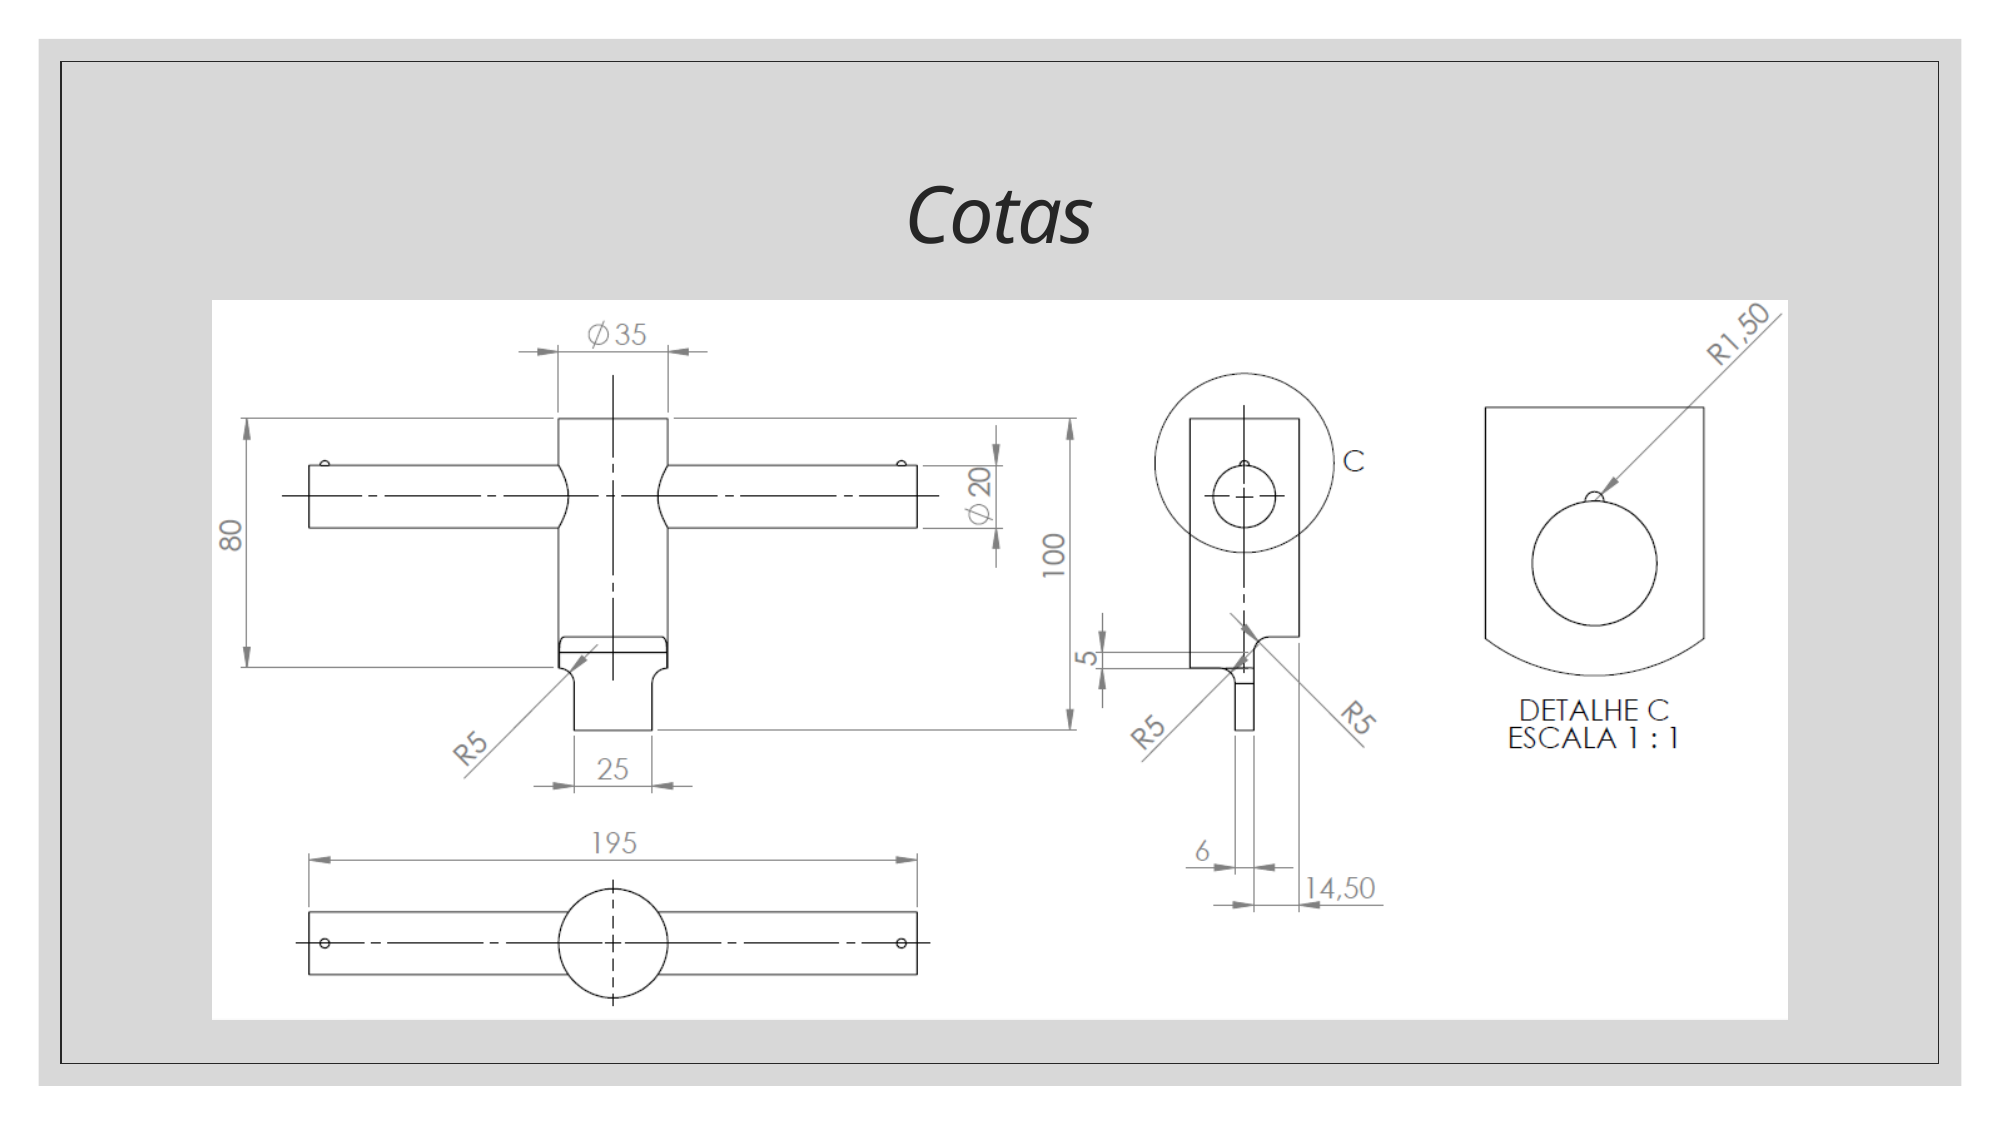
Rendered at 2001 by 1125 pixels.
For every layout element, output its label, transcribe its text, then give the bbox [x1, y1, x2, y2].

picture [212, 300, 1788, 1020]
title Cotas [174, 105, 1825, 331]
